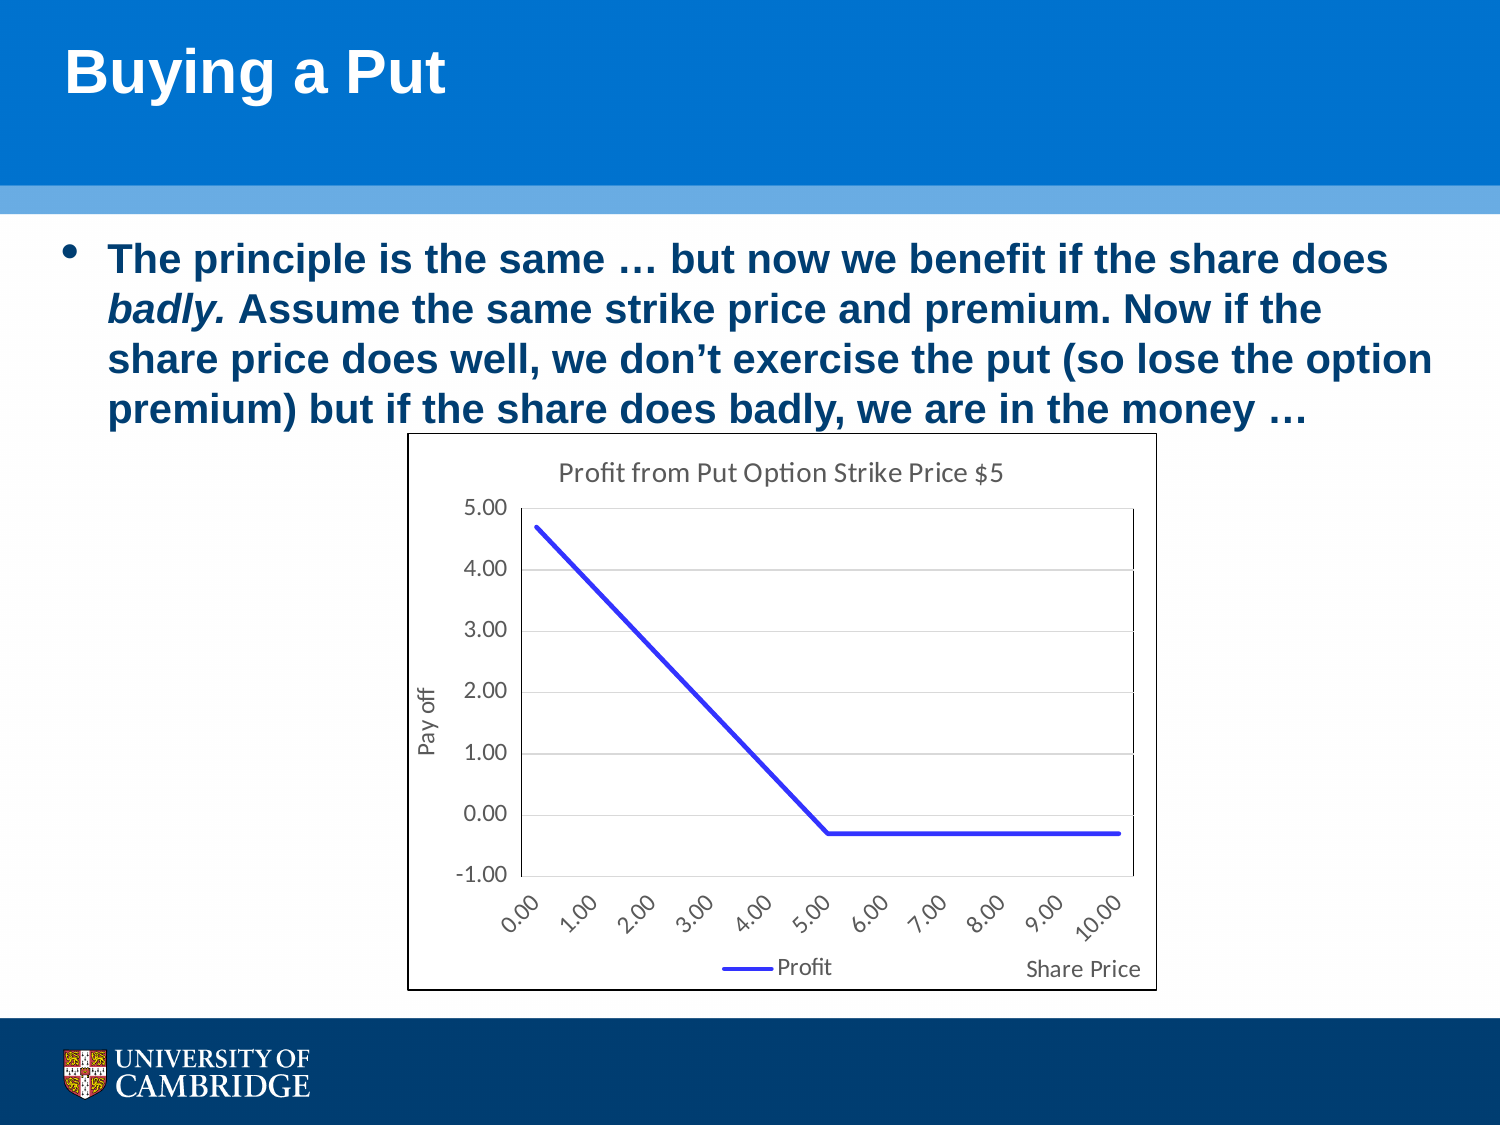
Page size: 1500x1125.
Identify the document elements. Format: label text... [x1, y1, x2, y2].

list The principle is the same … but now we benefit if the share does badly. Assume the same strike price and premium. Now if the share price does well, we don’t exercise the put (so lose the option premium) but if the share does badly, we are in the money … [62, 231, 1437, 948]
chart [407, 432, 1158, 992]
title Buying a Put [64, 30, 1439, 136]
picture [0, 0, 1500, 1125]
